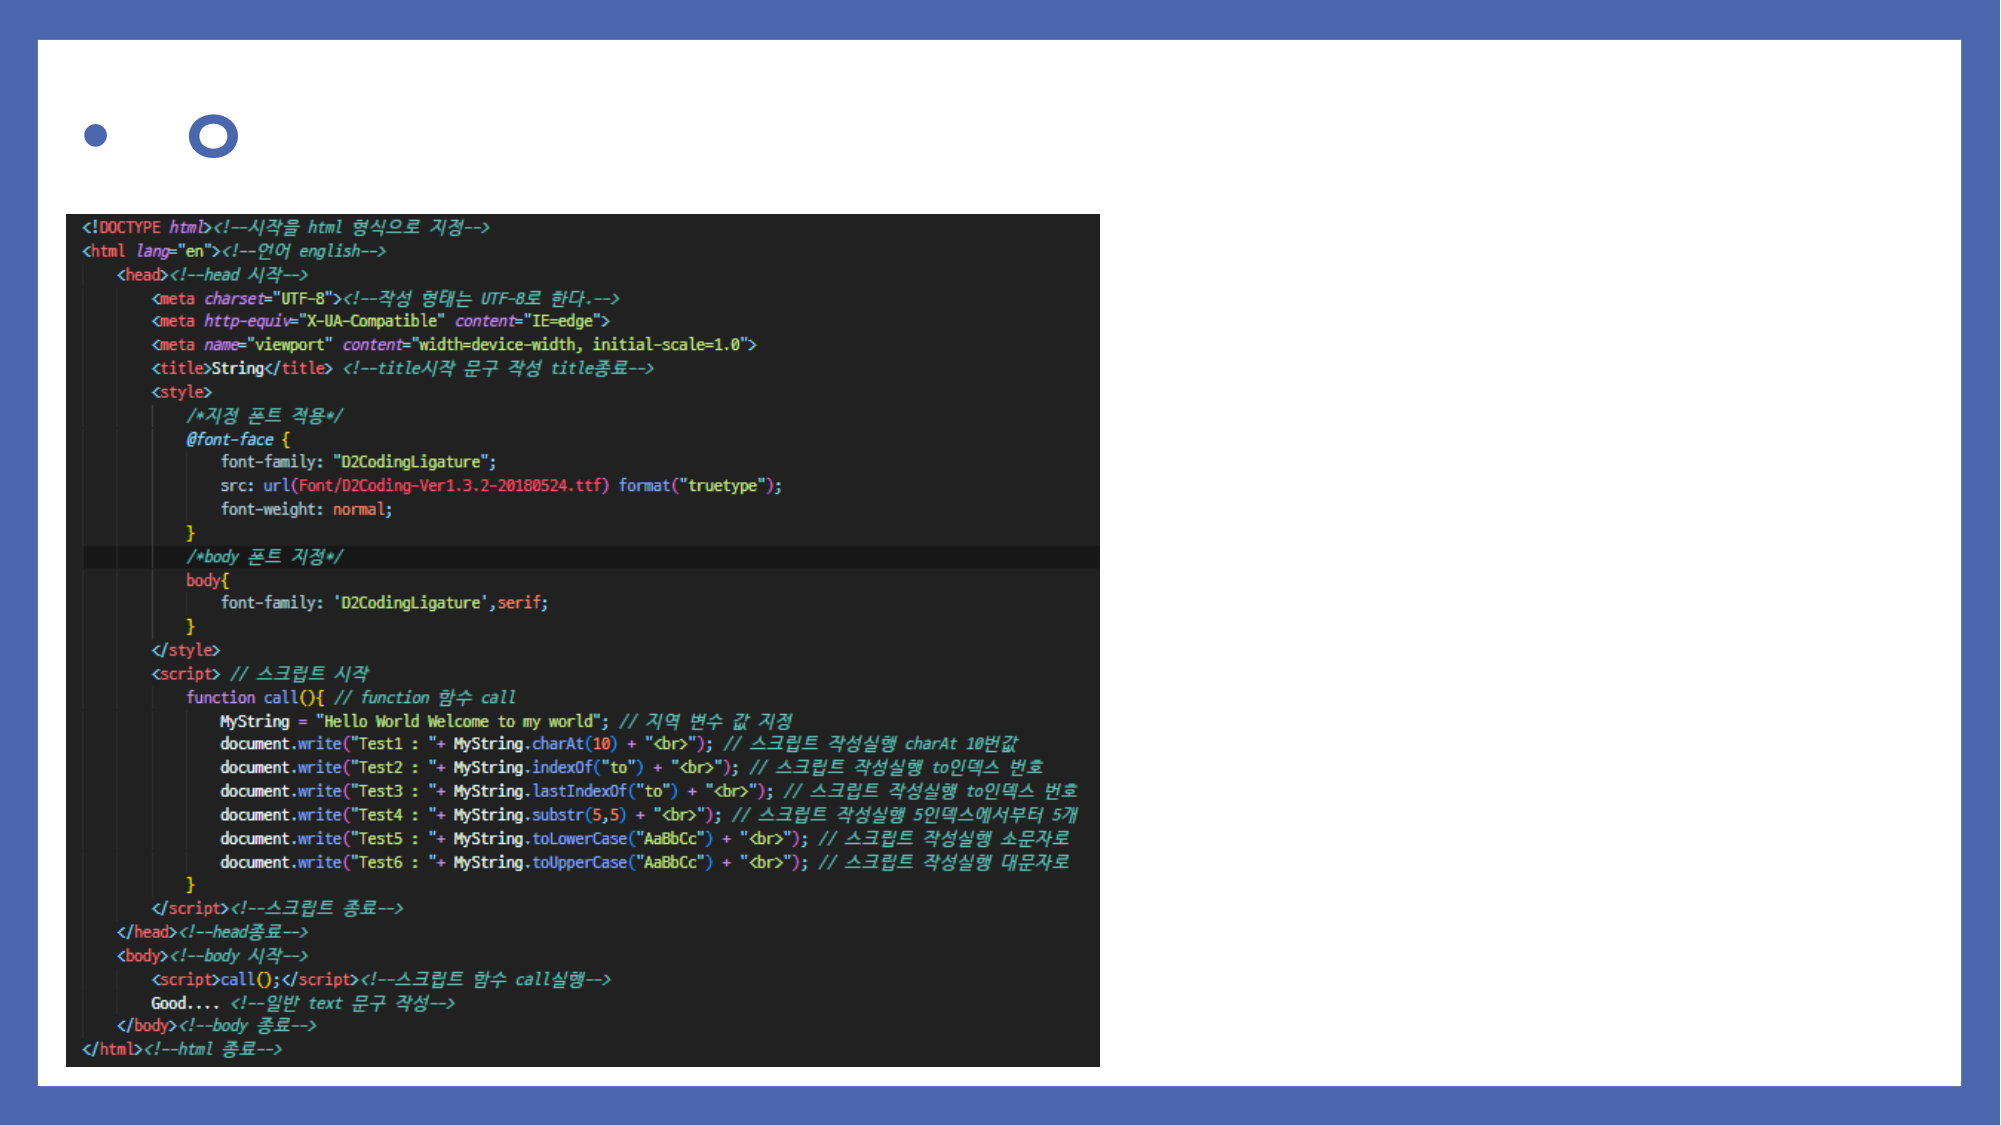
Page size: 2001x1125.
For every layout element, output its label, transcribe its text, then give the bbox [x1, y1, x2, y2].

picture [66, 214, 1100, 1068]
text_box ㅇ [66, 77, 1669, 193]
